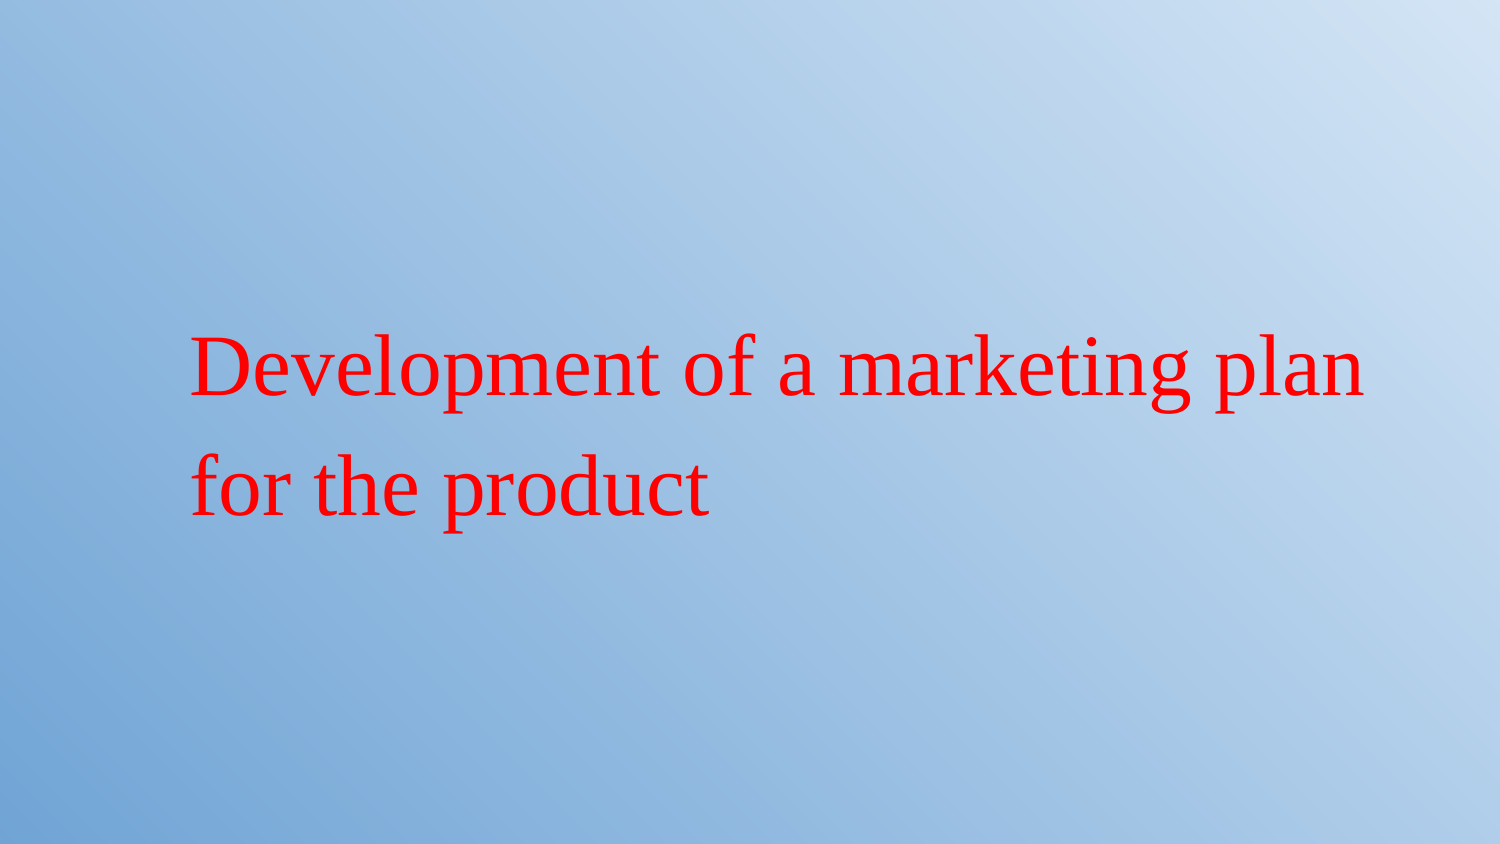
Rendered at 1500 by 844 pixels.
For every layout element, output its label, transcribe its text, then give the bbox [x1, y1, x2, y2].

title Development of a marketing plan for the product [174, 53, 1463, 699]
